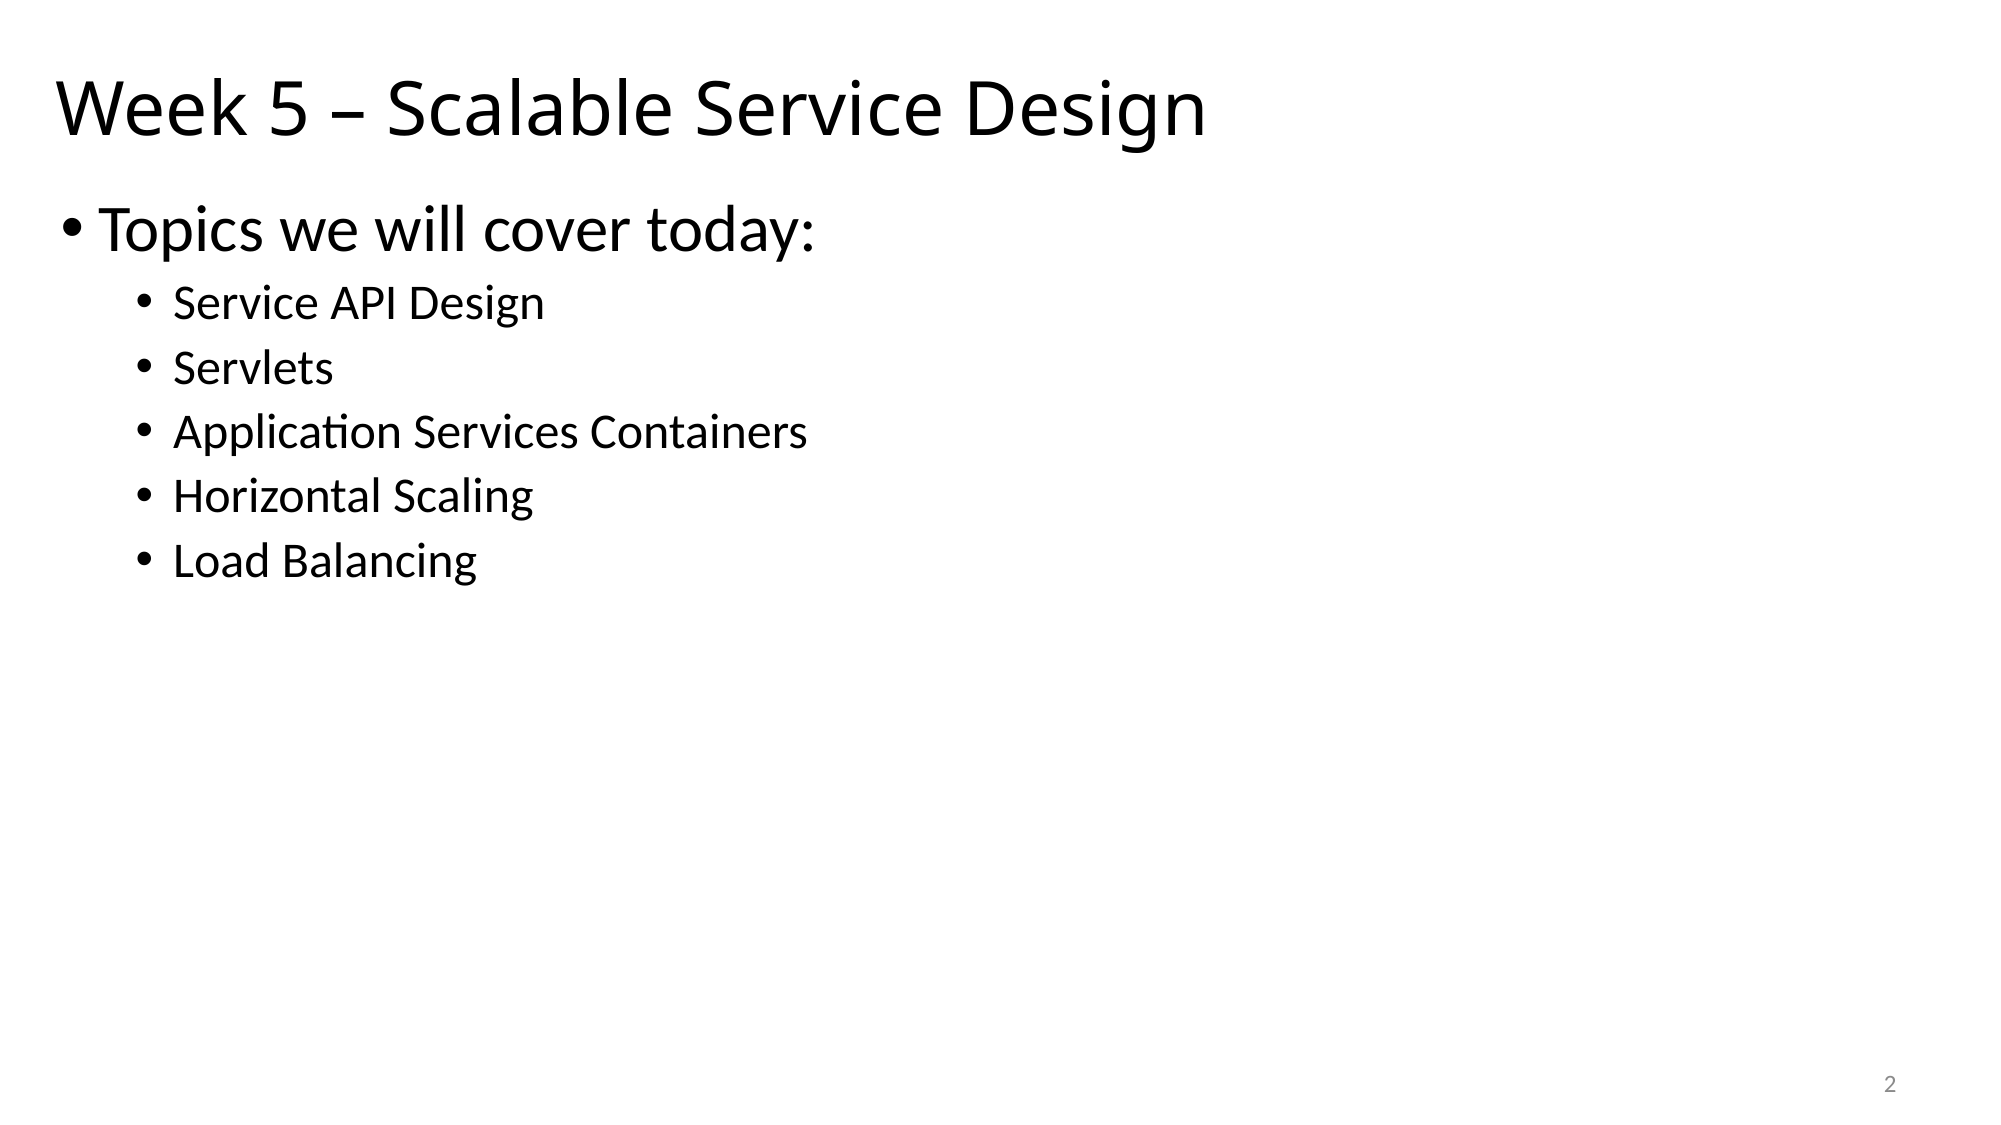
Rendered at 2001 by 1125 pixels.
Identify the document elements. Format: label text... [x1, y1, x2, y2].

list Topics we will cover today: Service API Design Servlets Application Services Containers Horizontal Scaling Load Balancing [45, 186, 1960, 1032]
title Week 5 – Scalable Service Design [40, 35, 1955, 187]
